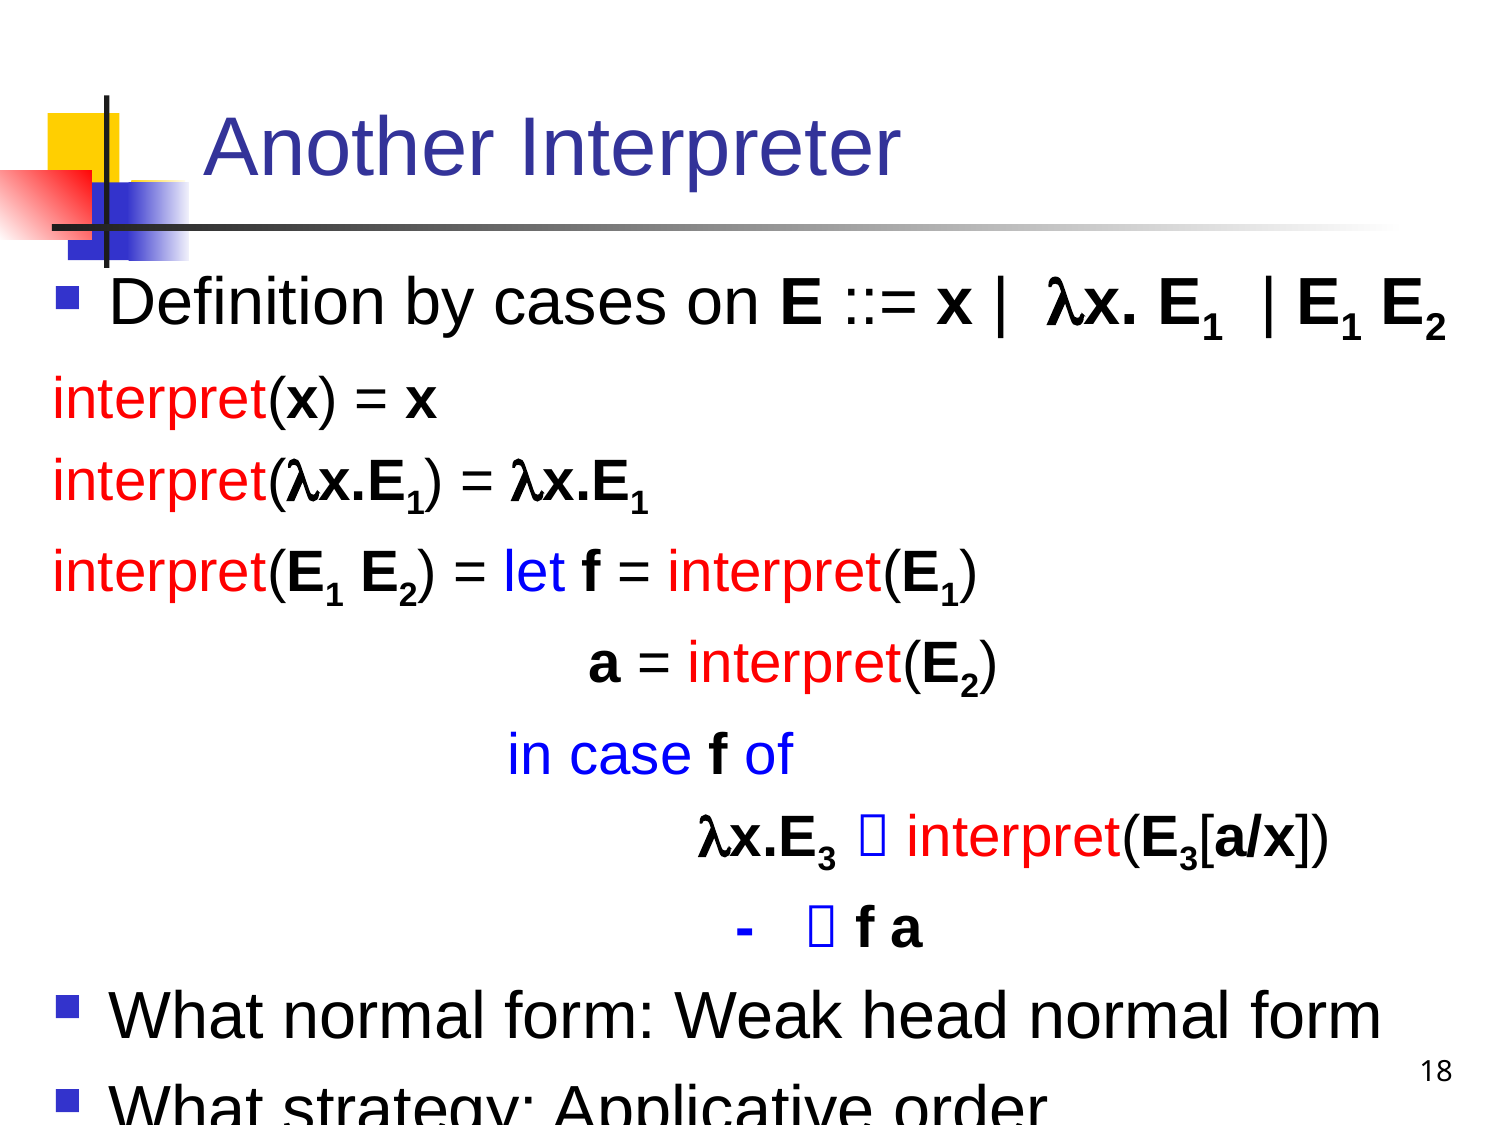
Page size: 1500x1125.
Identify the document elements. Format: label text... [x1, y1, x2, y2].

list Definition by cases on E ::= x | x. E1 | E1 E2 interpret(x) = x interpret(x.E1) = x.E1 interpret(E1 E2) = let f = interpret(E1) a = interpret(E2) in case f of x.E3  interpret(E3[a/x]) -  f a What normal form: Weak head normal form What strategy: Applicative order [37, 249, 1500, 994]
title Another Interpreter [188, 35, 1468, 200]
slide_number 18 [1154, 1023, 1468, 1100]
